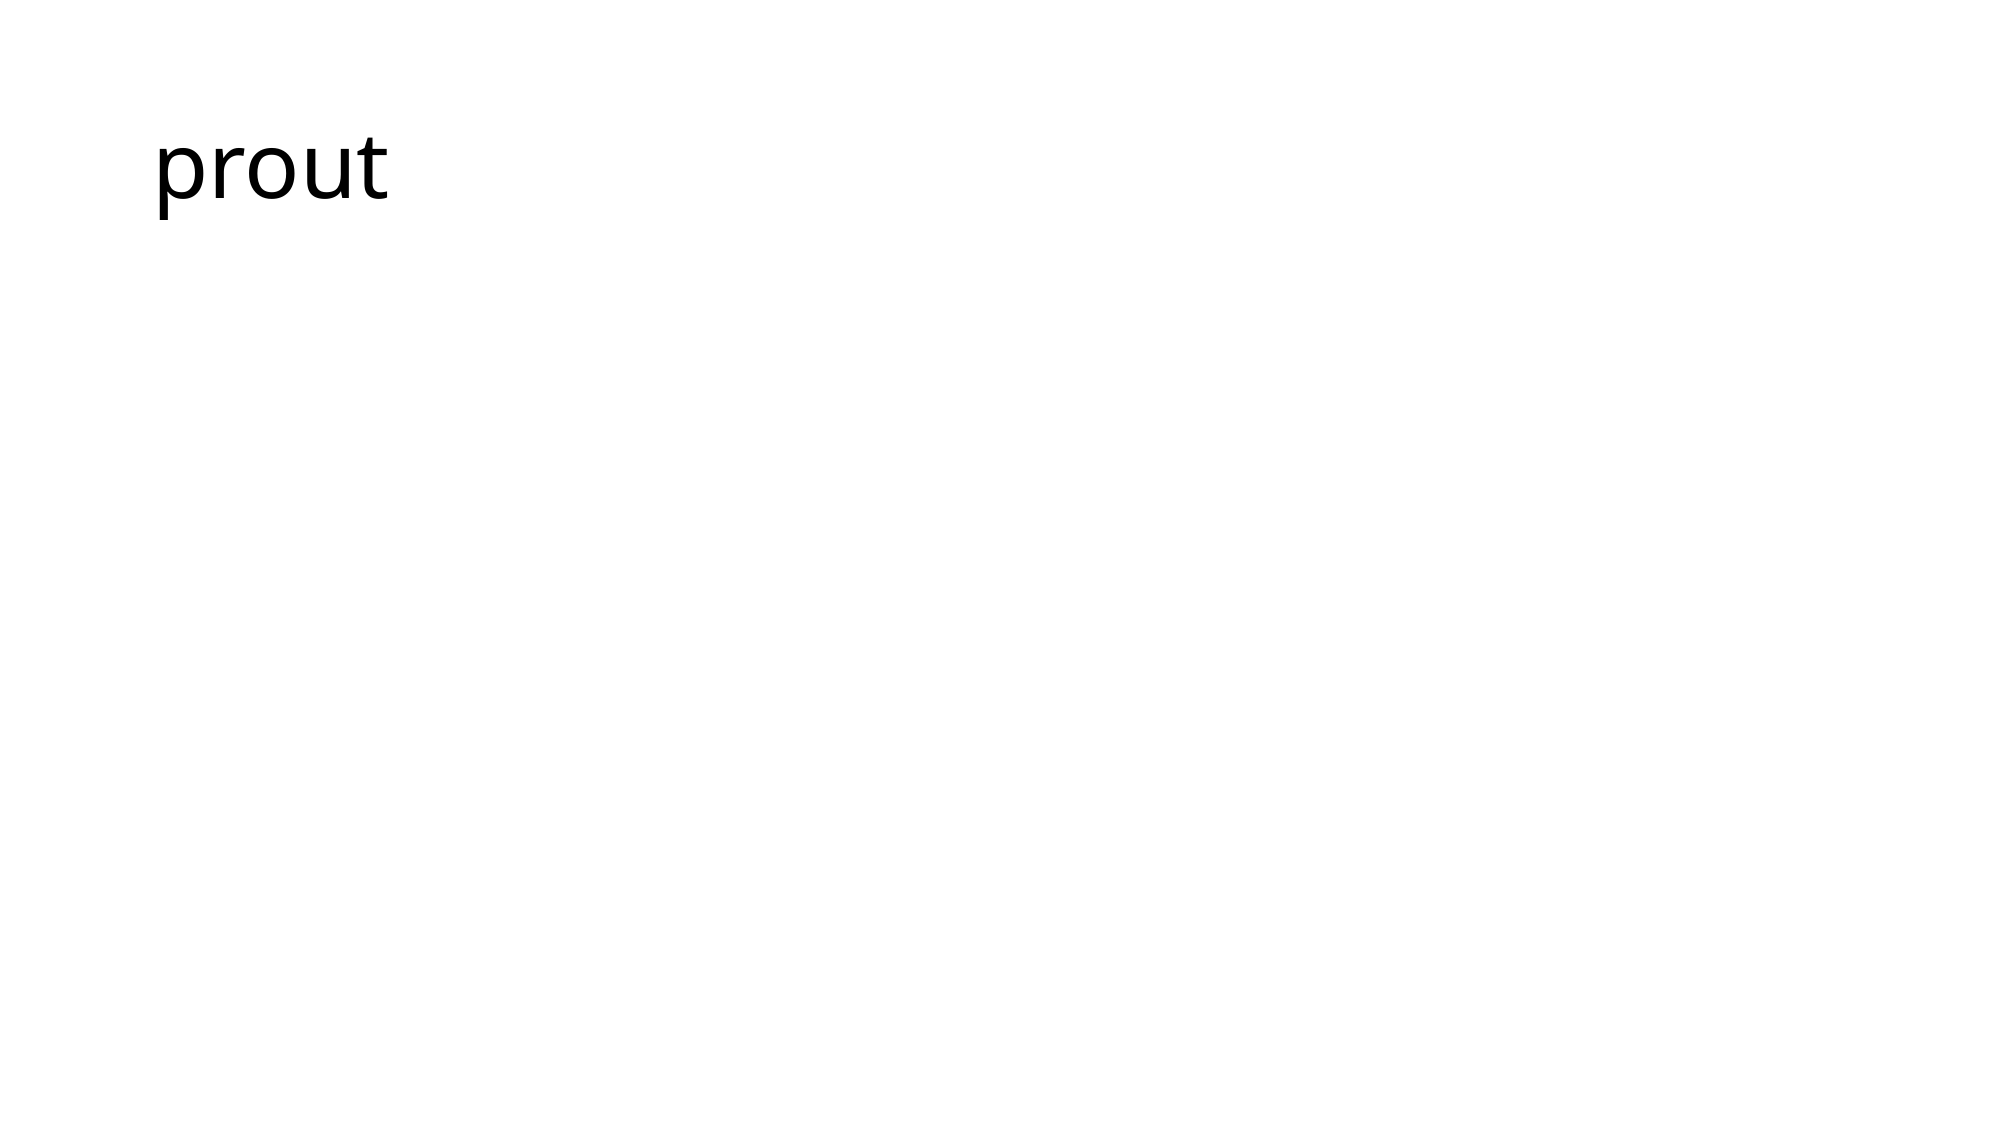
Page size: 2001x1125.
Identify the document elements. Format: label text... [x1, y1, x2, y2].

title prout [137, 59, 1863, 278]
